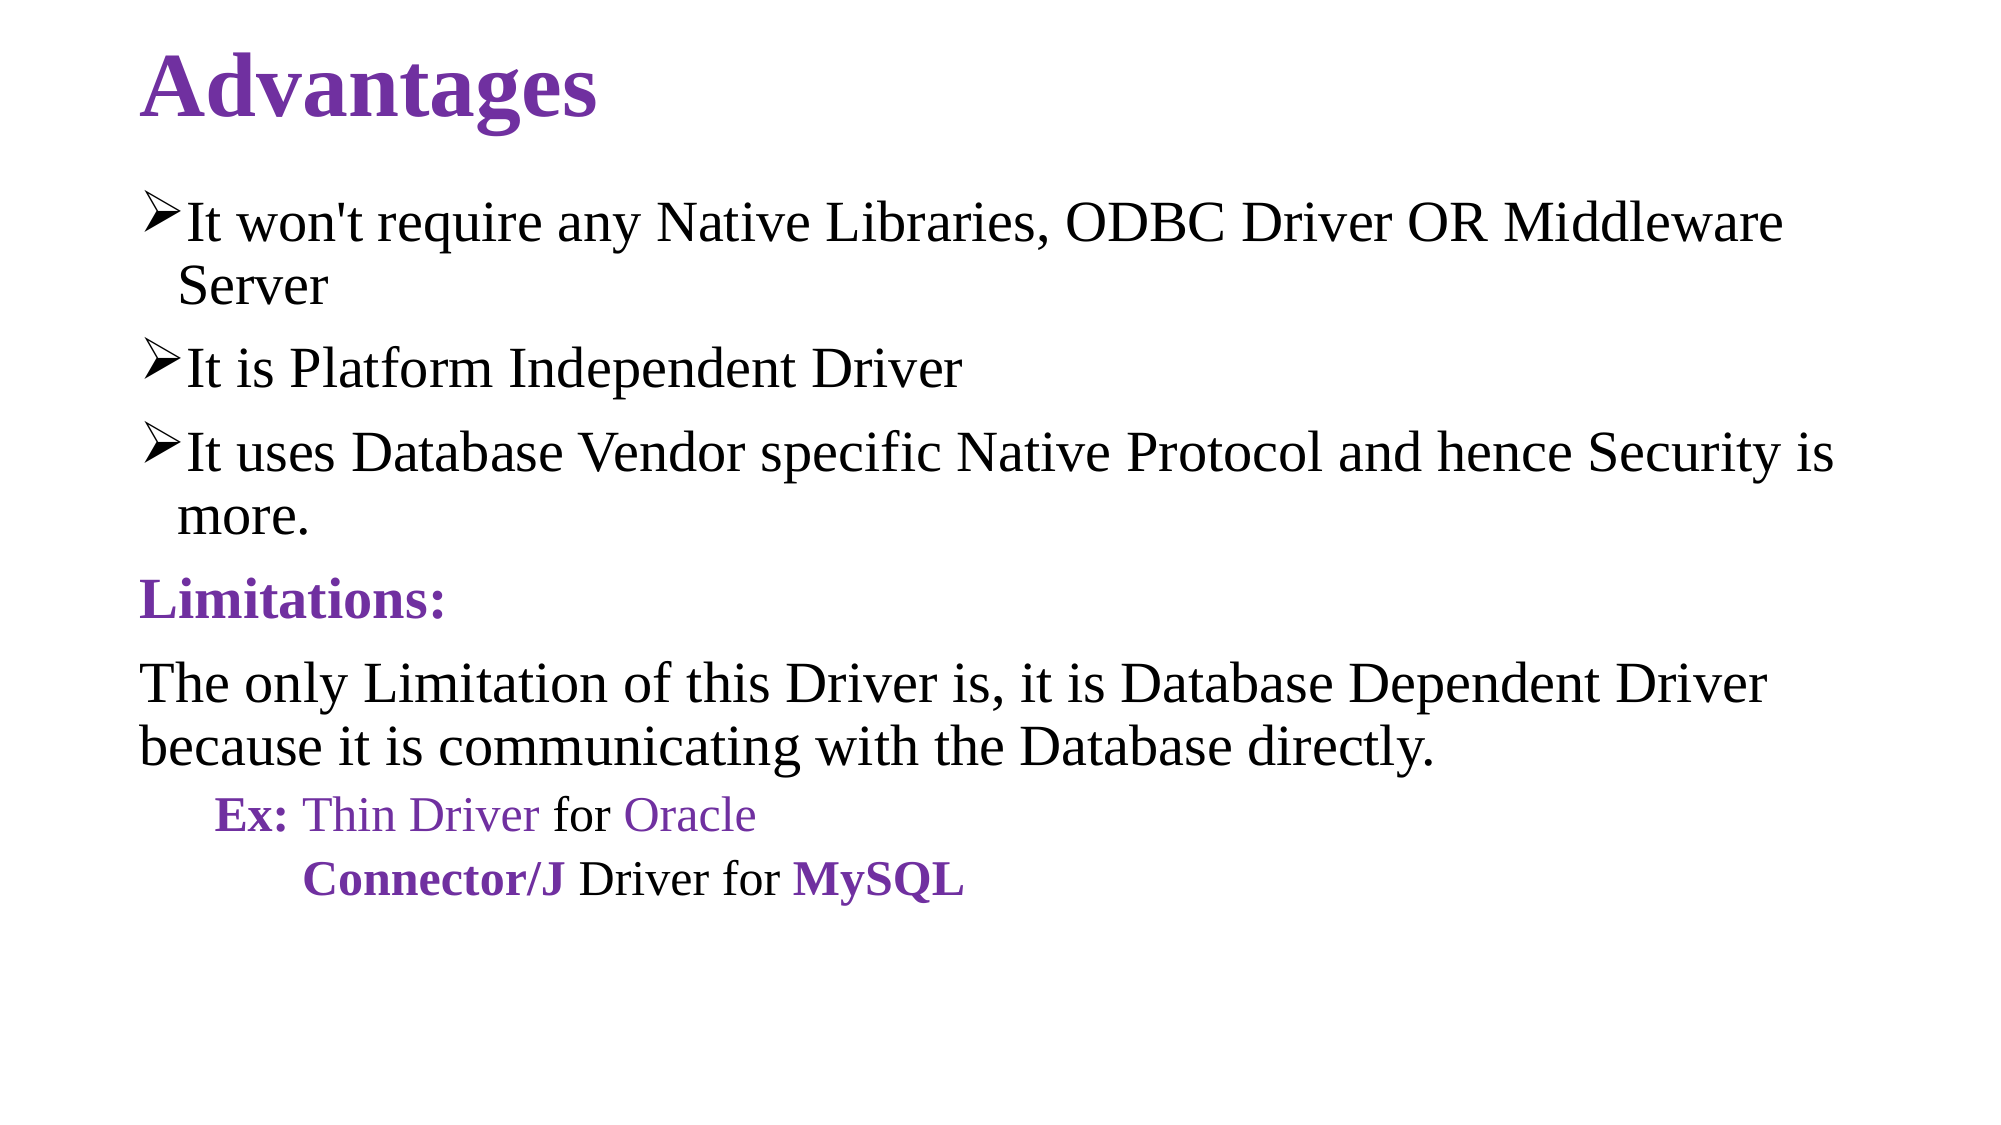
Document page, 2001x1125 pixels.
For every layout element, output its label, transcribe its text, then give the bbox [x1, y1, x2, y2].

list It won't require any Native Libraries, ODBC Driver OR Middleware Server It is Platform Independent Driver It uses Database Vendor specific Native Protocol and hence Security is more. Limitations: The only Limitation of this Driver is, it is Database Dependent Driver because it is communicating with the Database directly. Ex: Thin Driver for Oracle Connector/J Driver for MySQL [124, 183, 1929, 1058]
title Advantages [124, 18, 1850, 156]
